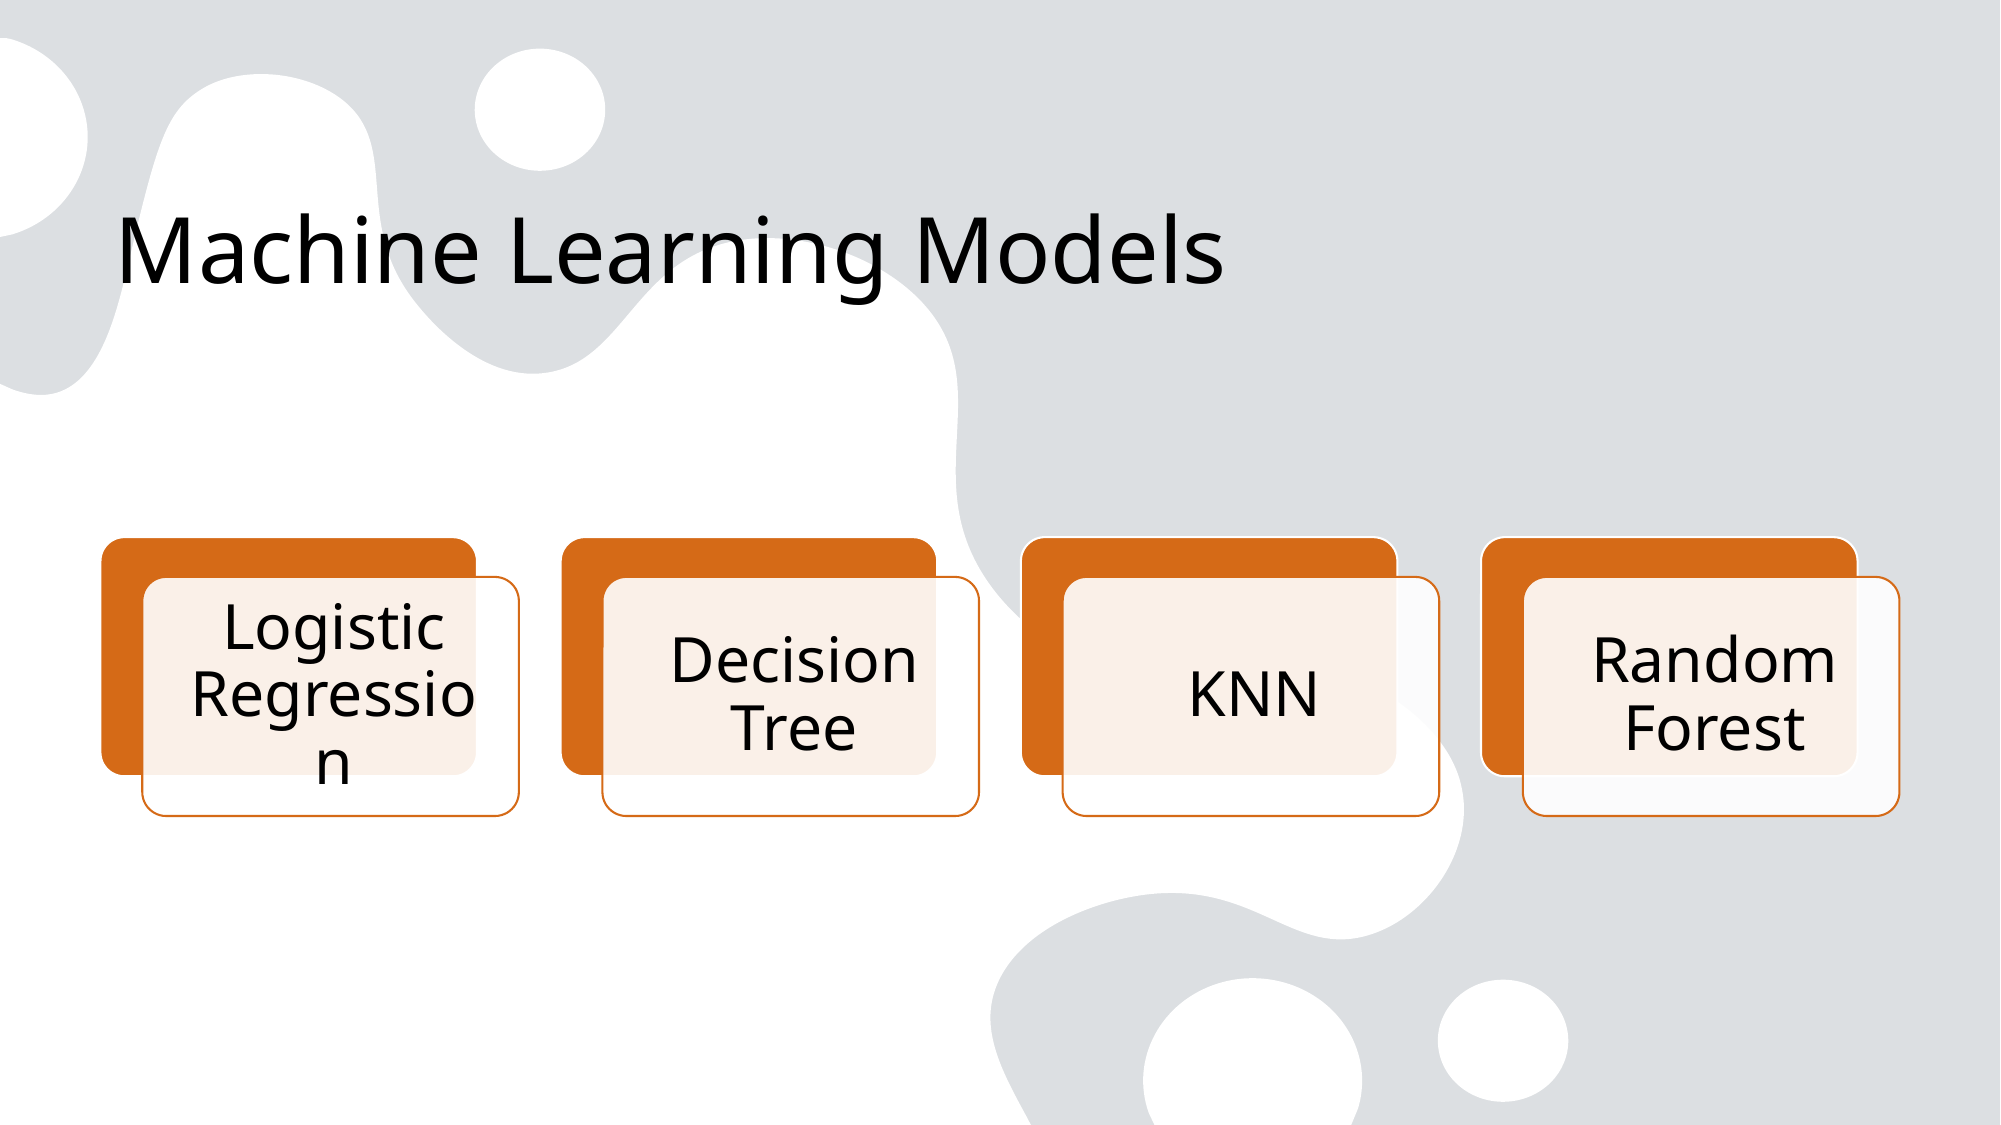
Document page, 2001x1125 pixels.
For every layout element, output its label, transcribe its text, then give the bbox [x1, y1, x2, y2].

title Machine Learning Models [99, 91, 1900, 309]
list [99, 345, 1900, 1008]
